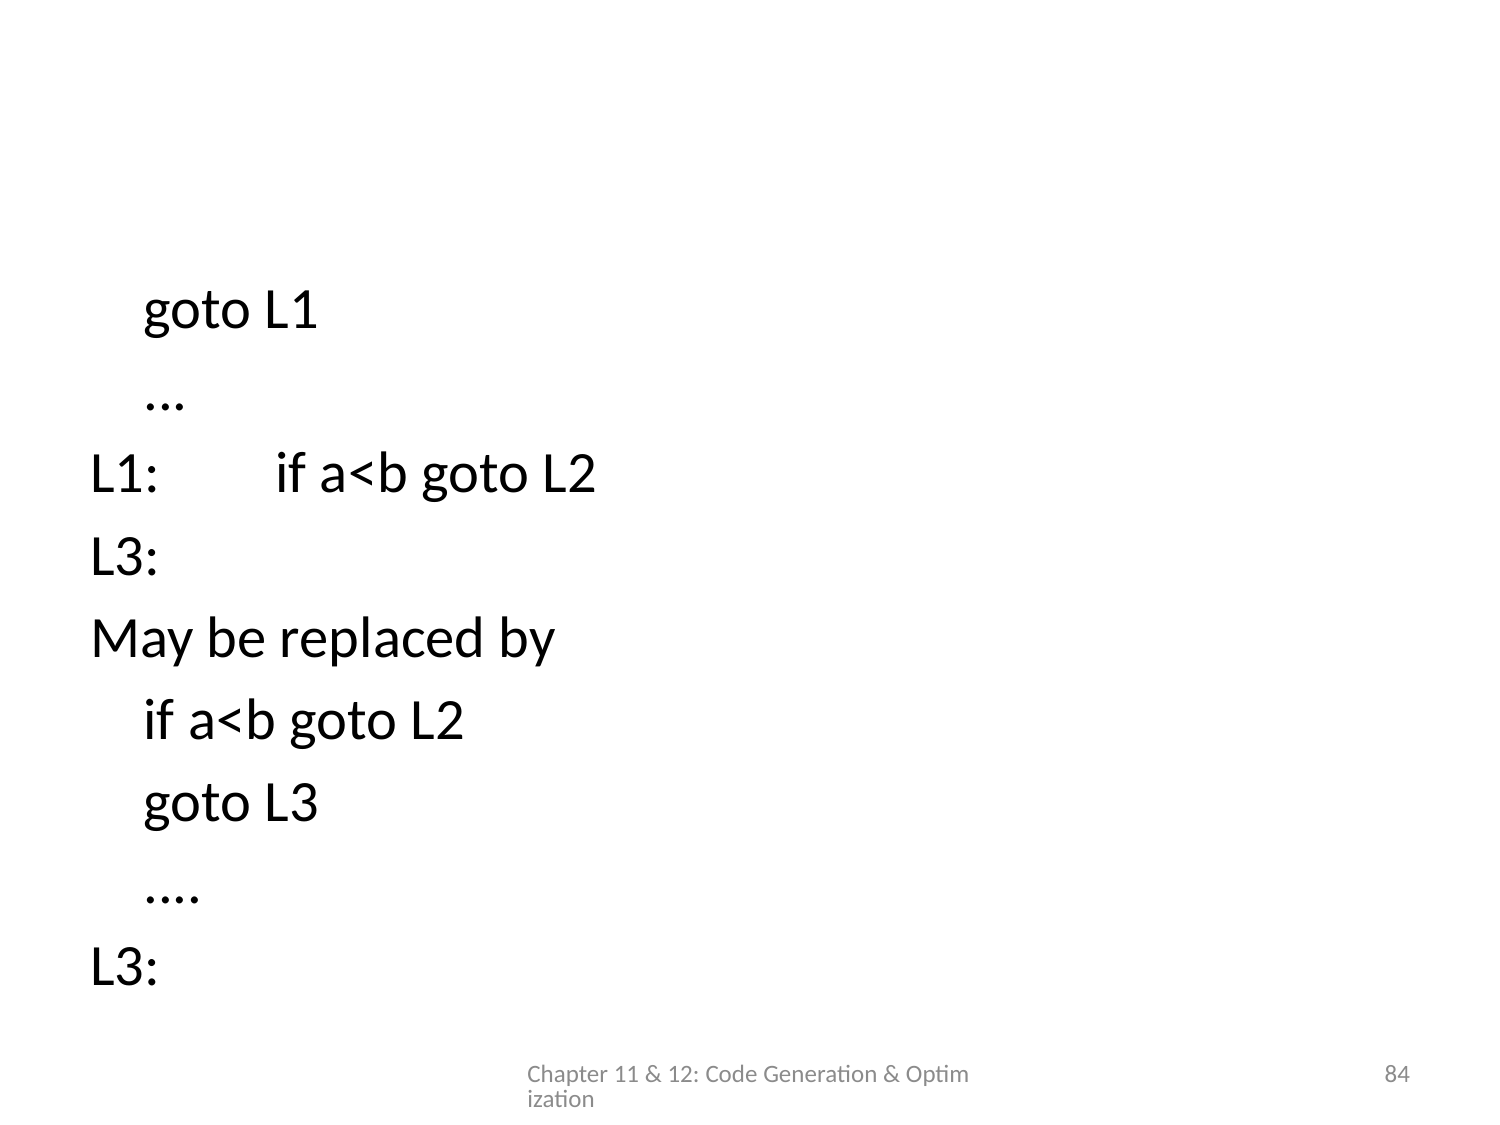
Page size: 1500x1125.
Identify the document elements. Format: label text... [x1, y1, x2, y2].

slide_number 84 [1074, 1042, 1425, 1103]
list goto L1 ... L1: if a<b goto L2 L3: May be replaced by if a<b goto L2 goto L3 .... L3: [75, 262, 1425, 1005]
footer Chapter 11 & 12: Code Generation & Optimization [512, 1042, 988, 1103]
